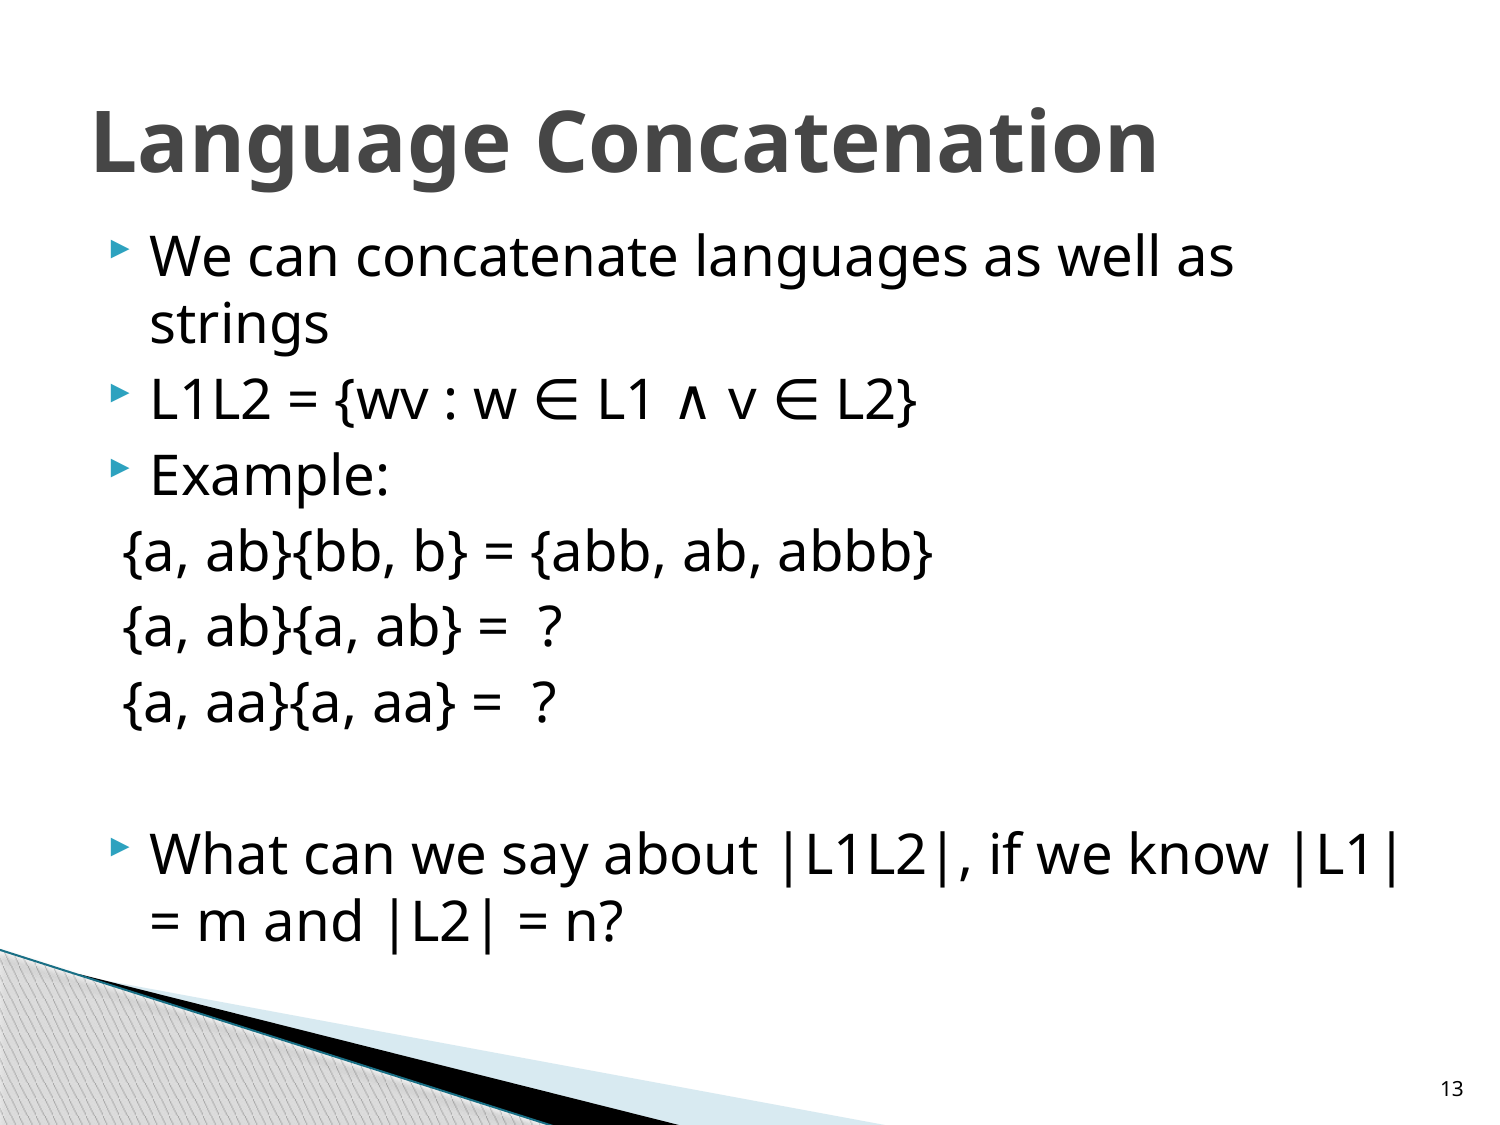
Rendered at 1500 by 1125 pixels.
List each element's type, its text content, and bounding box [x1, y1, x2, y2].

list We can concatenate languages as well as strings L1L2 = {wv : w ∈ L1 ∧ v ∈ L2} Example: {a, ab}{bb, b} = {abb, ab, abbb} {a, ab}{a, ab} = ? {a, aa}{a, aa} = ? What can we say about |L1L2|, if we know |L1| = m and |L2| = n? [75, 233, 1425, 1088]
title Language Concatenation [75, 45, 1425, 233]
slide_number 13 [1418, 1051, 1479, 1112]
